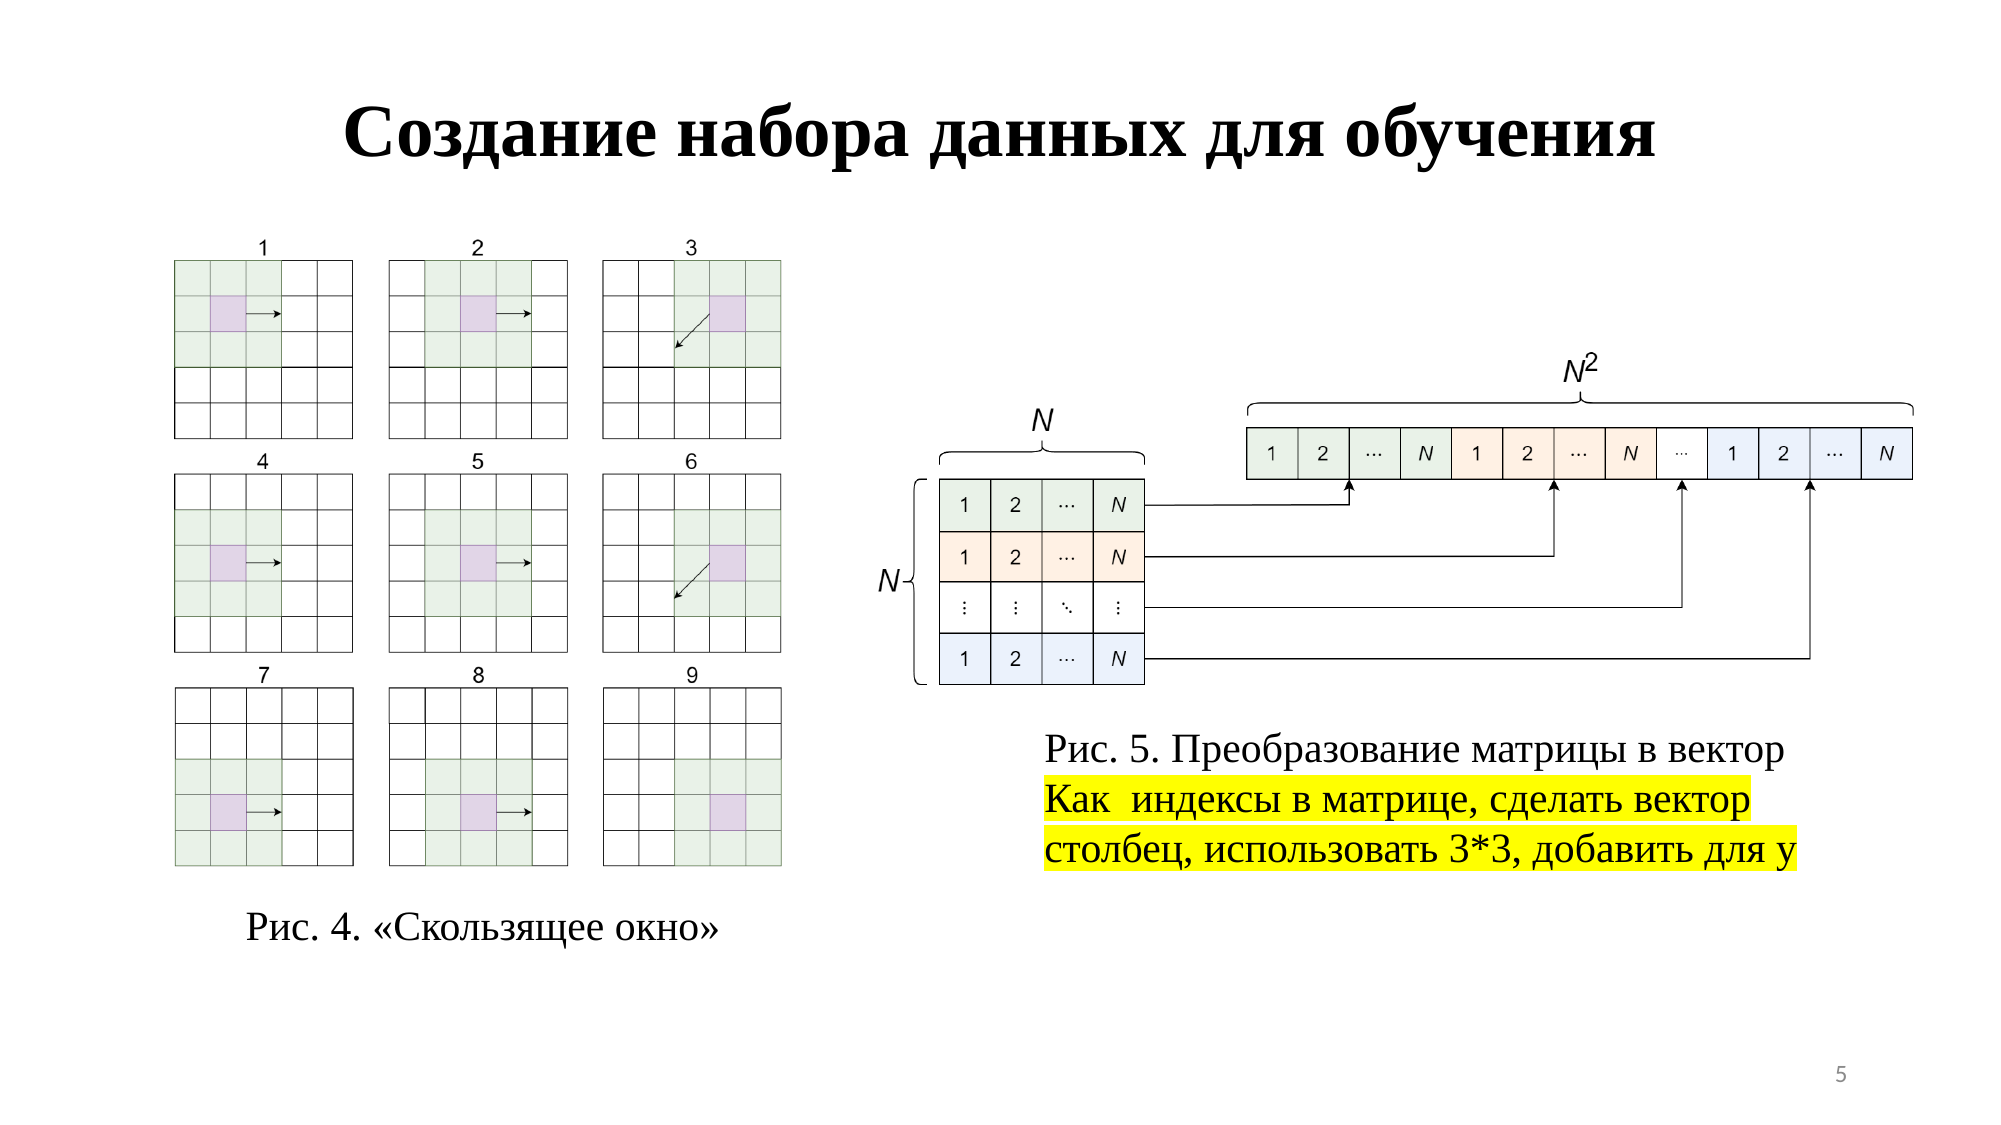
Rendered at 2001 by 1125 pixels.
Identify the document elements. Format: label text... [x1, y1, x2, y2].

title Создание набора данных для обучения [174, 59, 1826, 206]
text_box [174, 233, 782, 958]
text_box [849, 346, 1914, 880]
slide_number 5 [1412, 1042, 1863, 1103]
